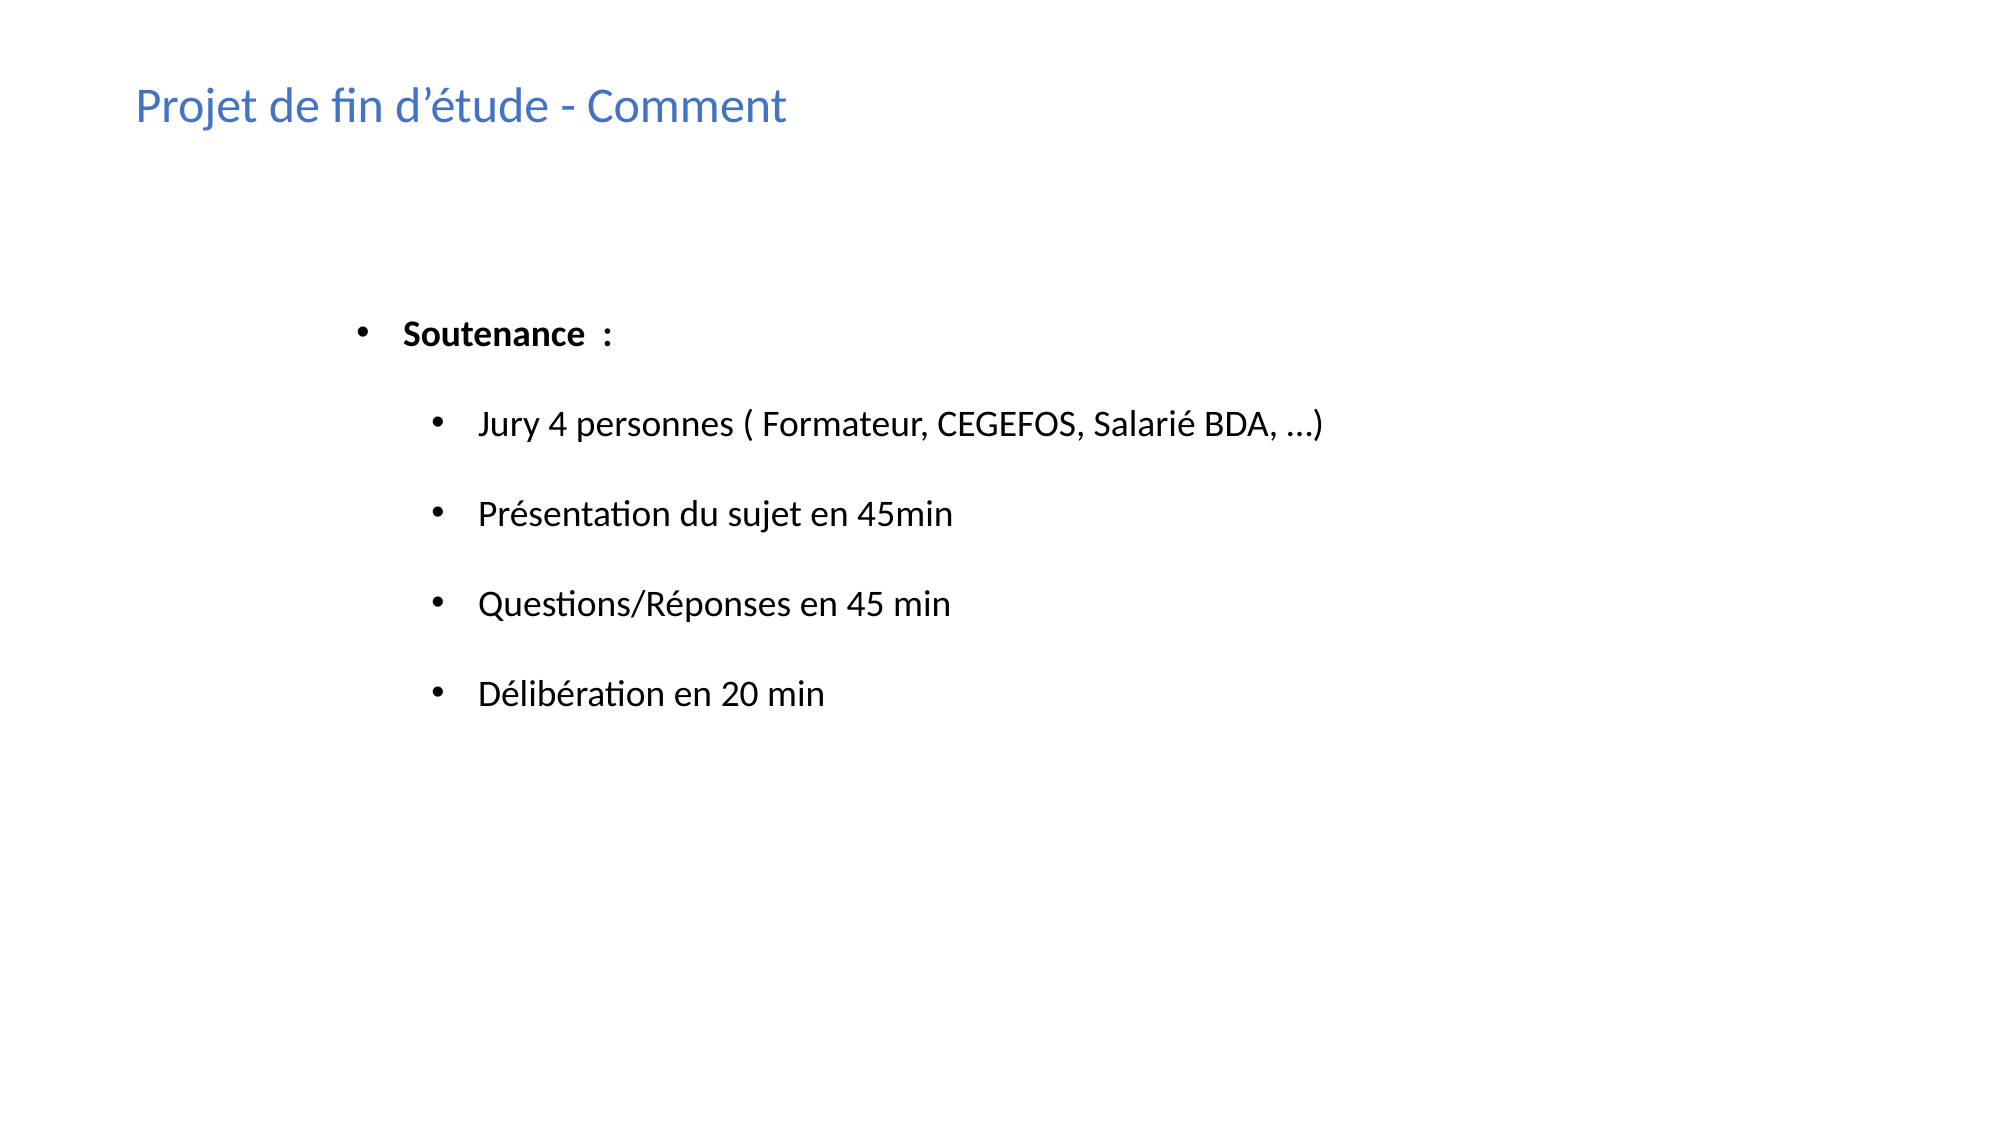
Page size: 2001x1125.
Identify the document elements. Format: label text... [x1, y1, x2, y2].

text_box Projet de fin d’étude - Comment [120, 64, 803, 140]
text_box Soutenance : Jury 4 personnes ( Formateur, CEGEFOS, Salarié BDA, …) Présentation du sujet en 45min Questions/Réponses en 45 min Délibération en 20 min [341, 301, 1586, 812]
